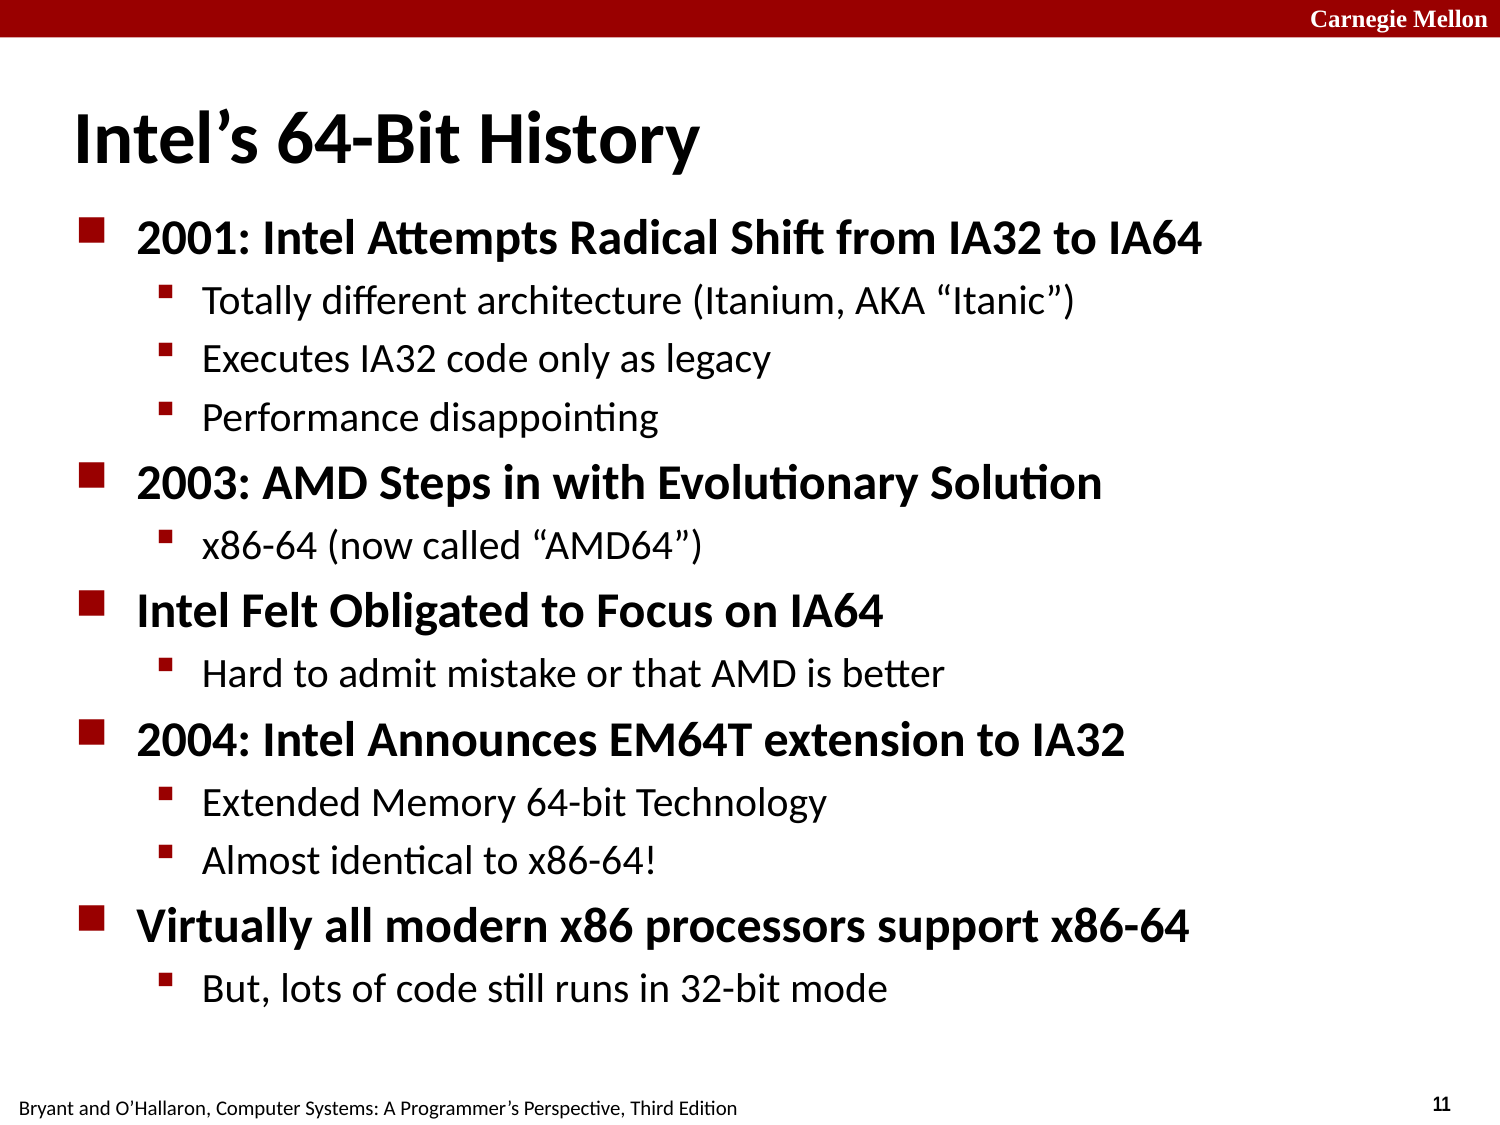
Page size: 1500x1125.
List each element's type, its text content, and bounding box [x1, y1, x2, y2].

title Intel’s 64-Bit History [58, 71, 1305, 197]
list 2001: Intel Attempts Radical Shift from IA32 to IA64 Totally different architecture (Itanium, AKA “Itanic”) Executes IA32 code only as legacy Performance disappointing 2003: AMD Steps in with Evolutionary Solution x86-64 (now called “AMD64”) Intel Felt Obligated to Focus on IA64 Hard to admit mistake or that AMD is better 2004: Intel Announces EM64T extension to IA32 Extended Memory 64-bit Technology Almost identical to x86-64! Virtually all modern x86 processors support x86-64 But, lots of code still runs in 32-bit mode [64, 196, 1361, 1013]
